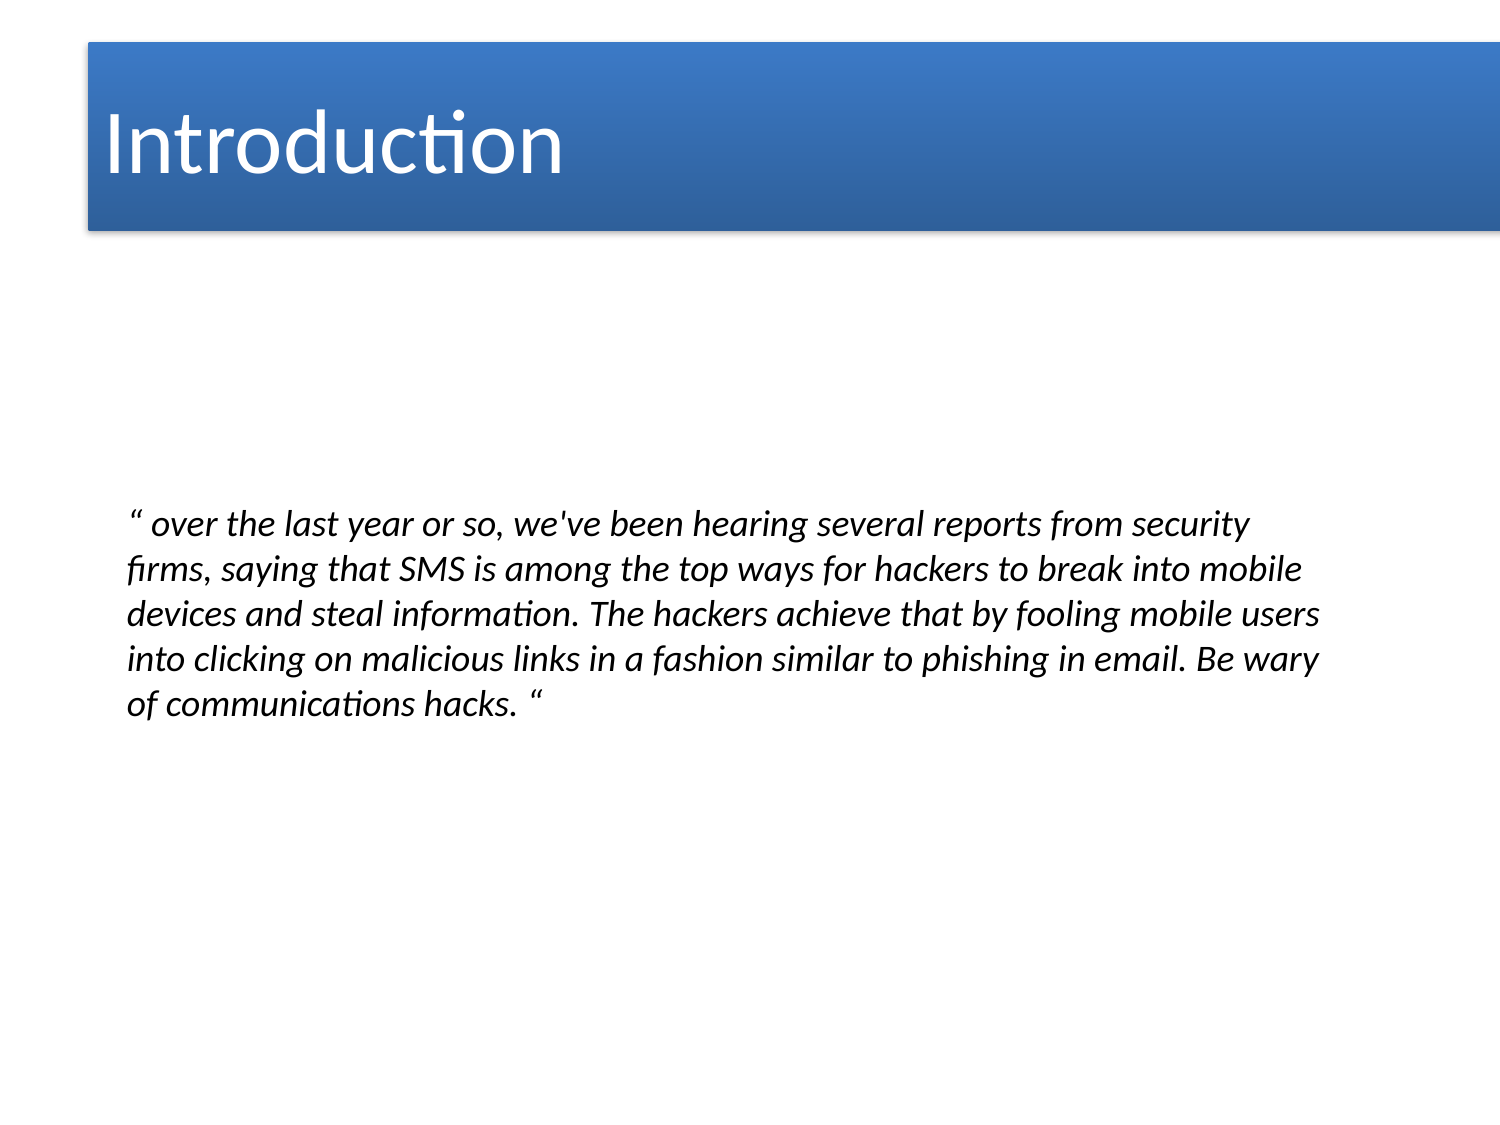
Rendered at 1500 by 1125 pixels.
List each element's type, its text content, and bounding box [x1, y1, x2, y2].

text_box “ over the last year or so, we've been hearing several reports from security firms, saying that SMS is among the top ways for hackers to break into mobile devices and steal information. The hackers achieve that by fooling mobile users into clicking on malicious links in a fashion similar to phishing in email. Be wary of communications hacks. “ [112, 491, 1353, 777]
title Introduction [88, 42, 1500, 231]
